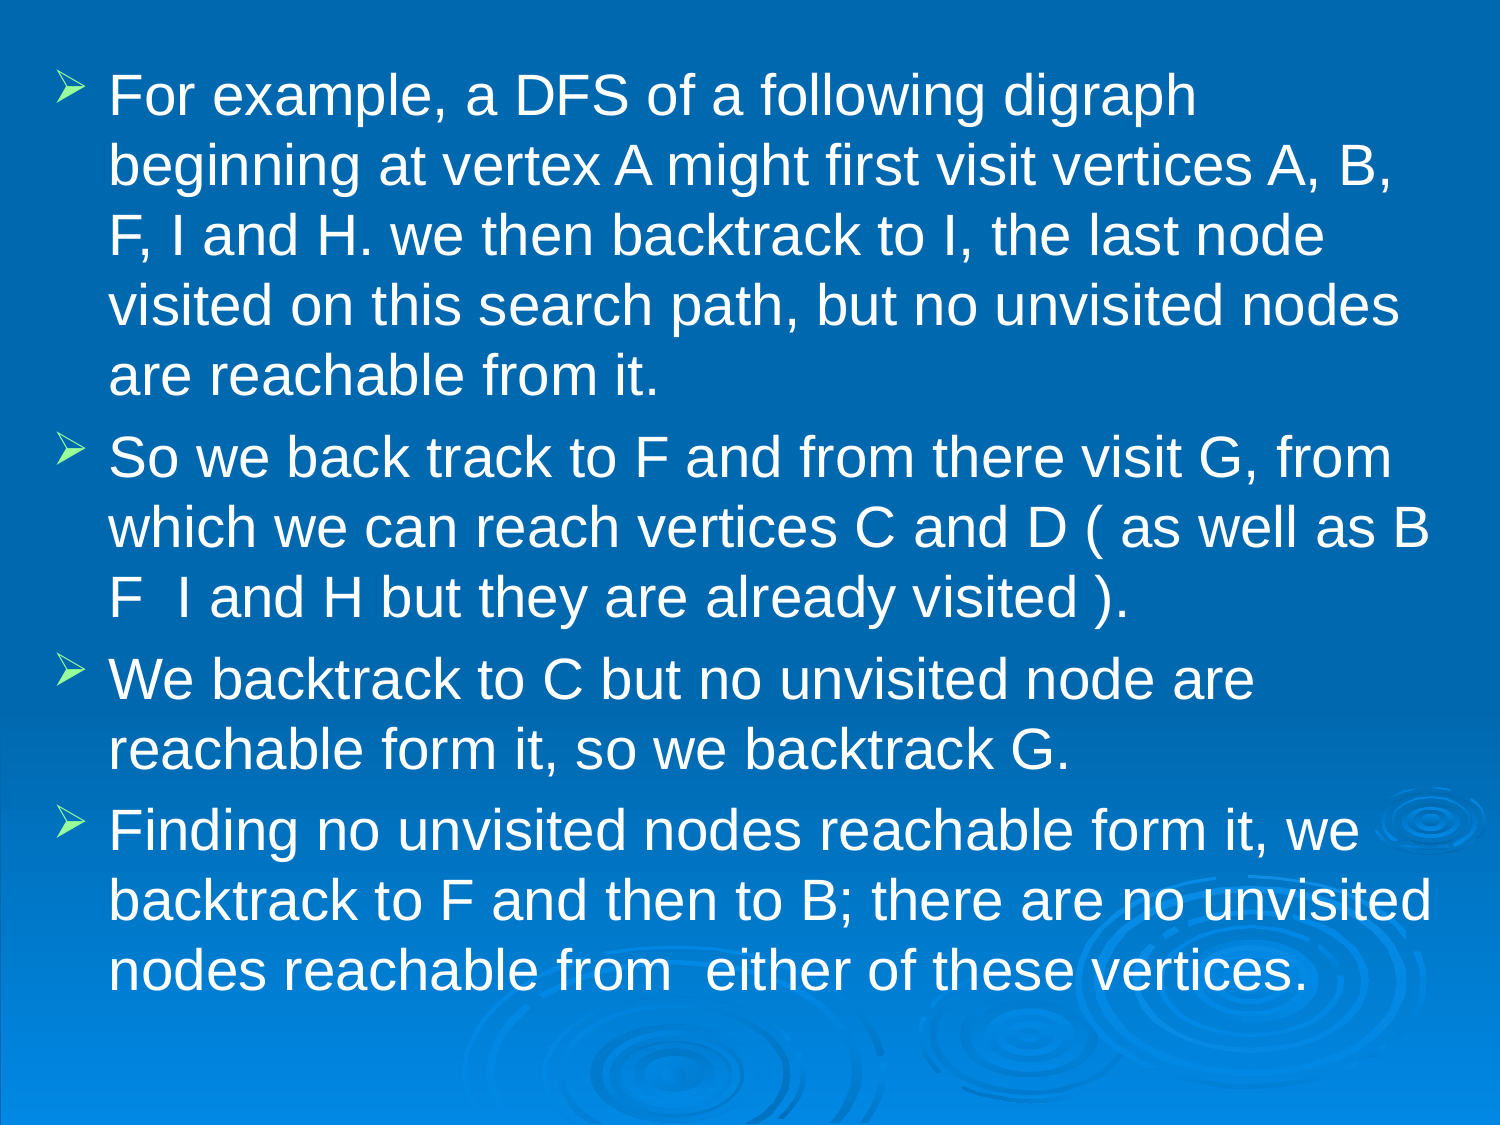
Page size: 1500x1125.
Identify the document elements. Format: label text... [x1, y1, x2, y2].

list For example, a DFS of a following digraph beginning at vertex A might first visit vertices A, B, F, I and H. we then backtrack to I, the last node visited on this search path, but no unvisited nodes are reachable from it. So we back track to F and from there visit G, from which we can reach vertices C and D ( as well as B F I and H but they are already visited ). We backtrack to C but no unvisited node are reachable form it, so we backtrack G. Finding no unvisited nodes reachable form it, we backtrack to F and then to B; there are no unvisited nodes reachable from either of these vertices. [37, 49, 1463, 1076]
